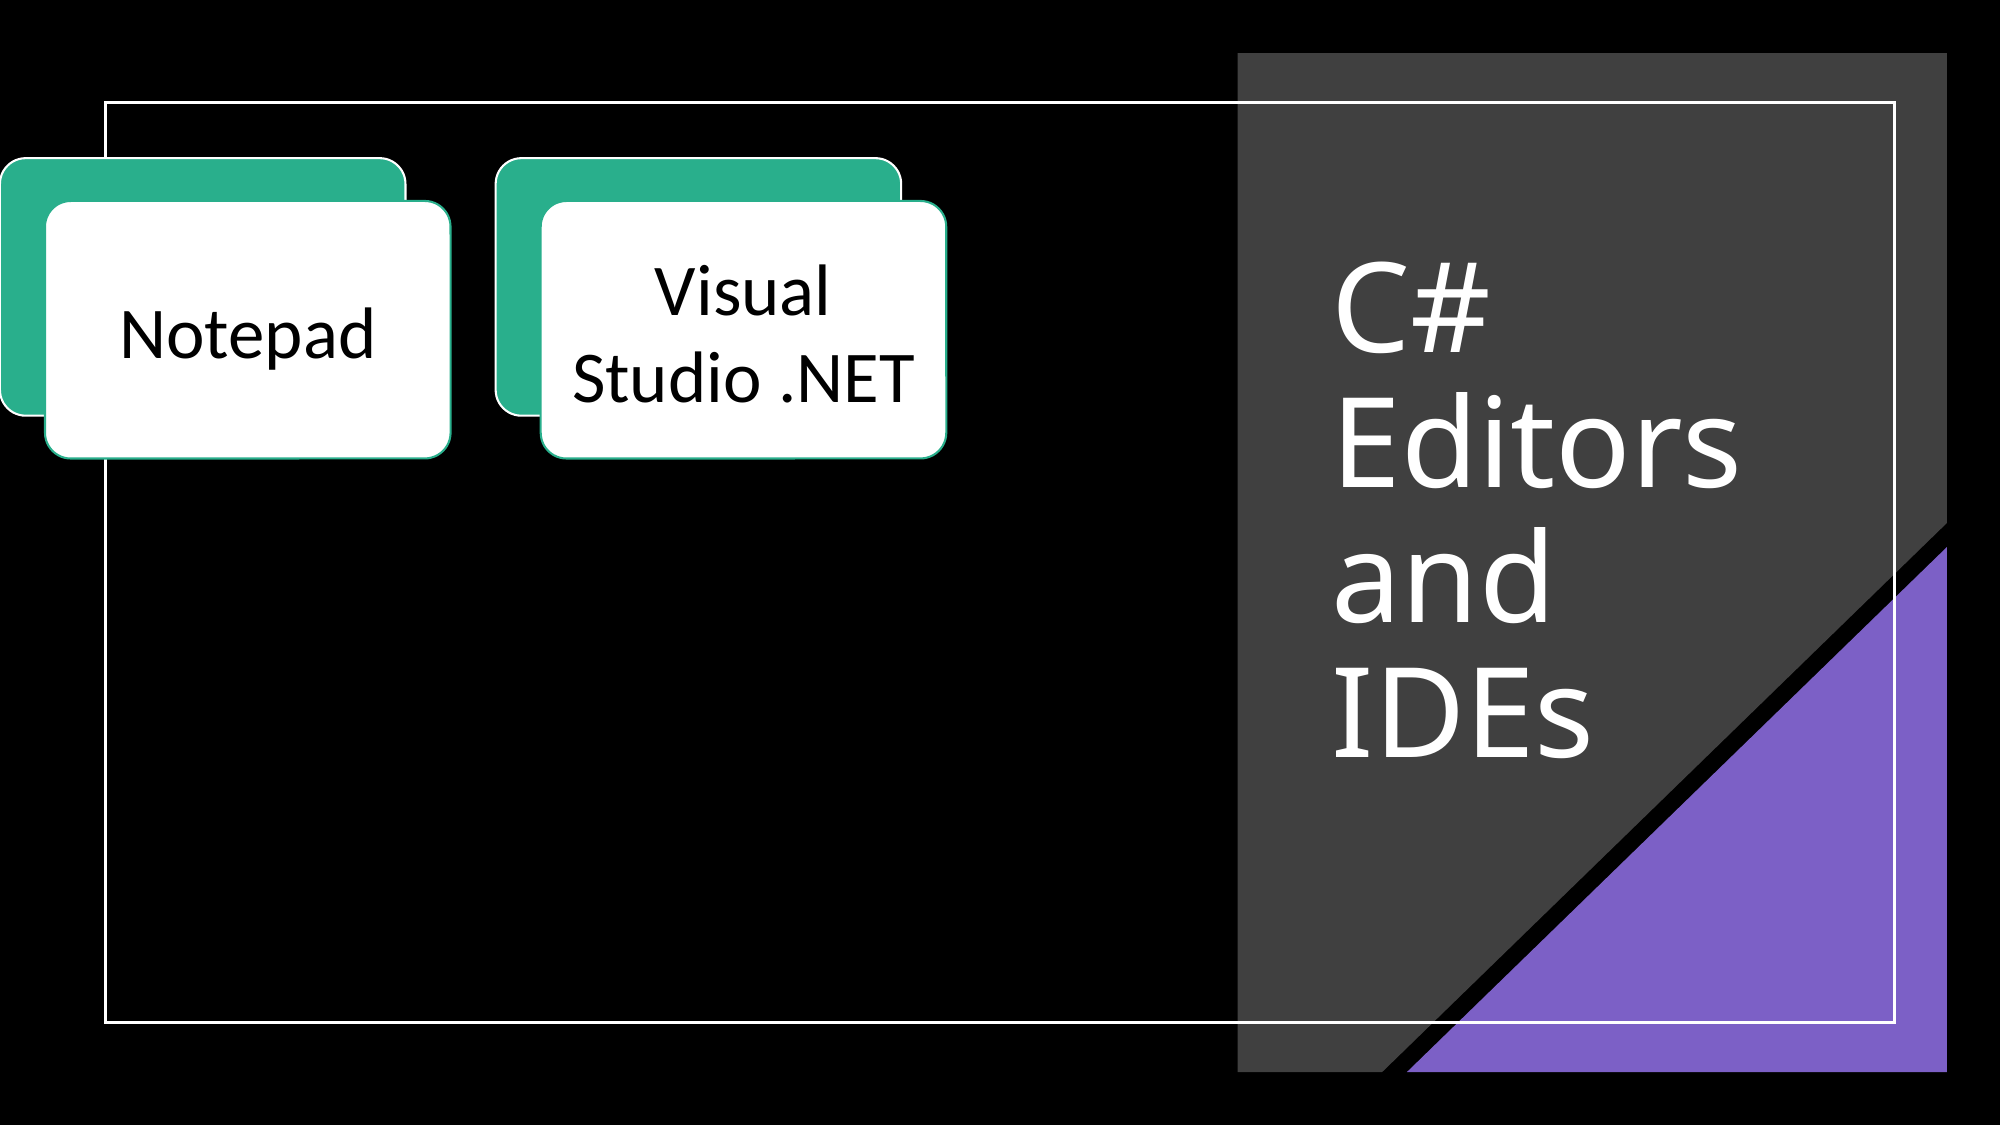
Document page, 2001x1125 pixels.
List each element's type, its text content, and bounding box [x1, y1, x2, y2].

text_box C# Editors and IDEs [1316, 236, 1853, 796]
text_box [1236, 1023, 1435, 1074]
text_box [104, 101, 1895, 1023]
text_box [1236, 51, 1948, 575]
text_box [1404, 544, 1948, 1074]
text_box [211, 207, 1158, 825]
text_box [0, 0, 2000, 1125]
